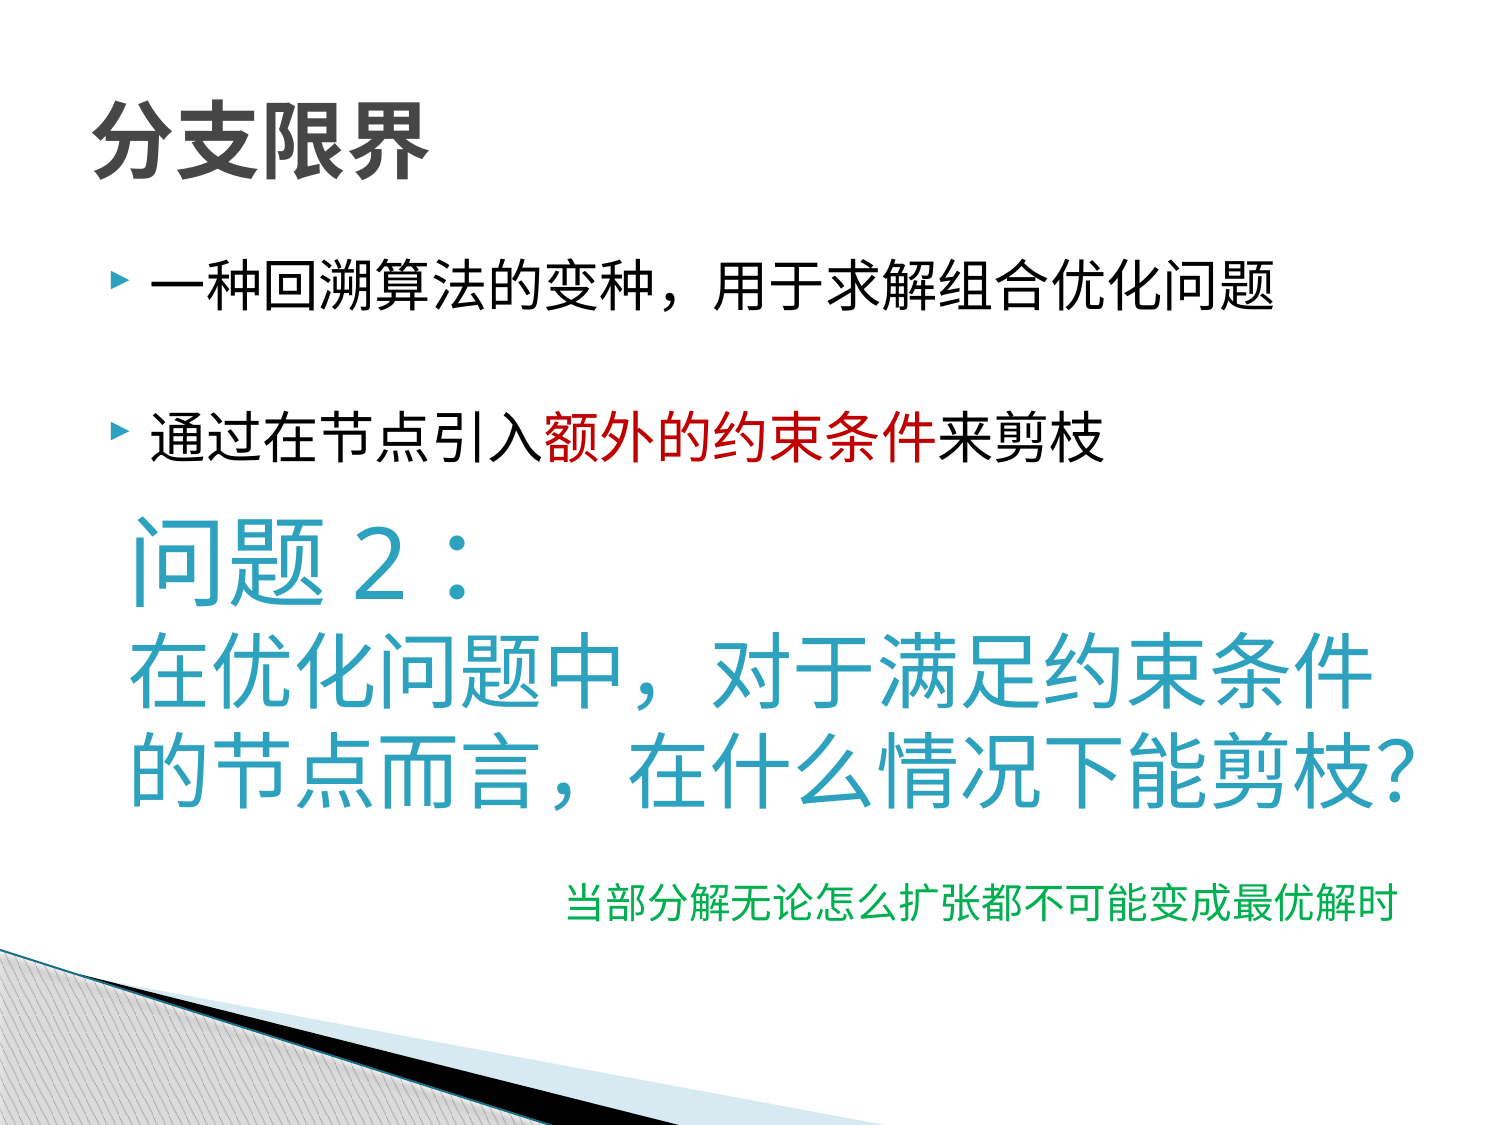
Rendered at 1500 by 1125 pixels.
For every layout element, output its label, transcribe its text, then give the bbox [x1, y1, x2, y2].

text_box 问题2： 在优化问题中，对于满足约束条件的节点而言，在什么情况下能剪枝？ [112, 491, 1436, 827]
list 一种回溯算法的变种，用于求解组合优化问题 通过在节点引入额外的约束条件来剪枝 [75, 243, 1425, 504]
title 分支限界 [75, 45, 1425, 233]
text_box 当部分解无论怎么扩张都不可能变成最优解时 [549, 869, 1441, 935]
